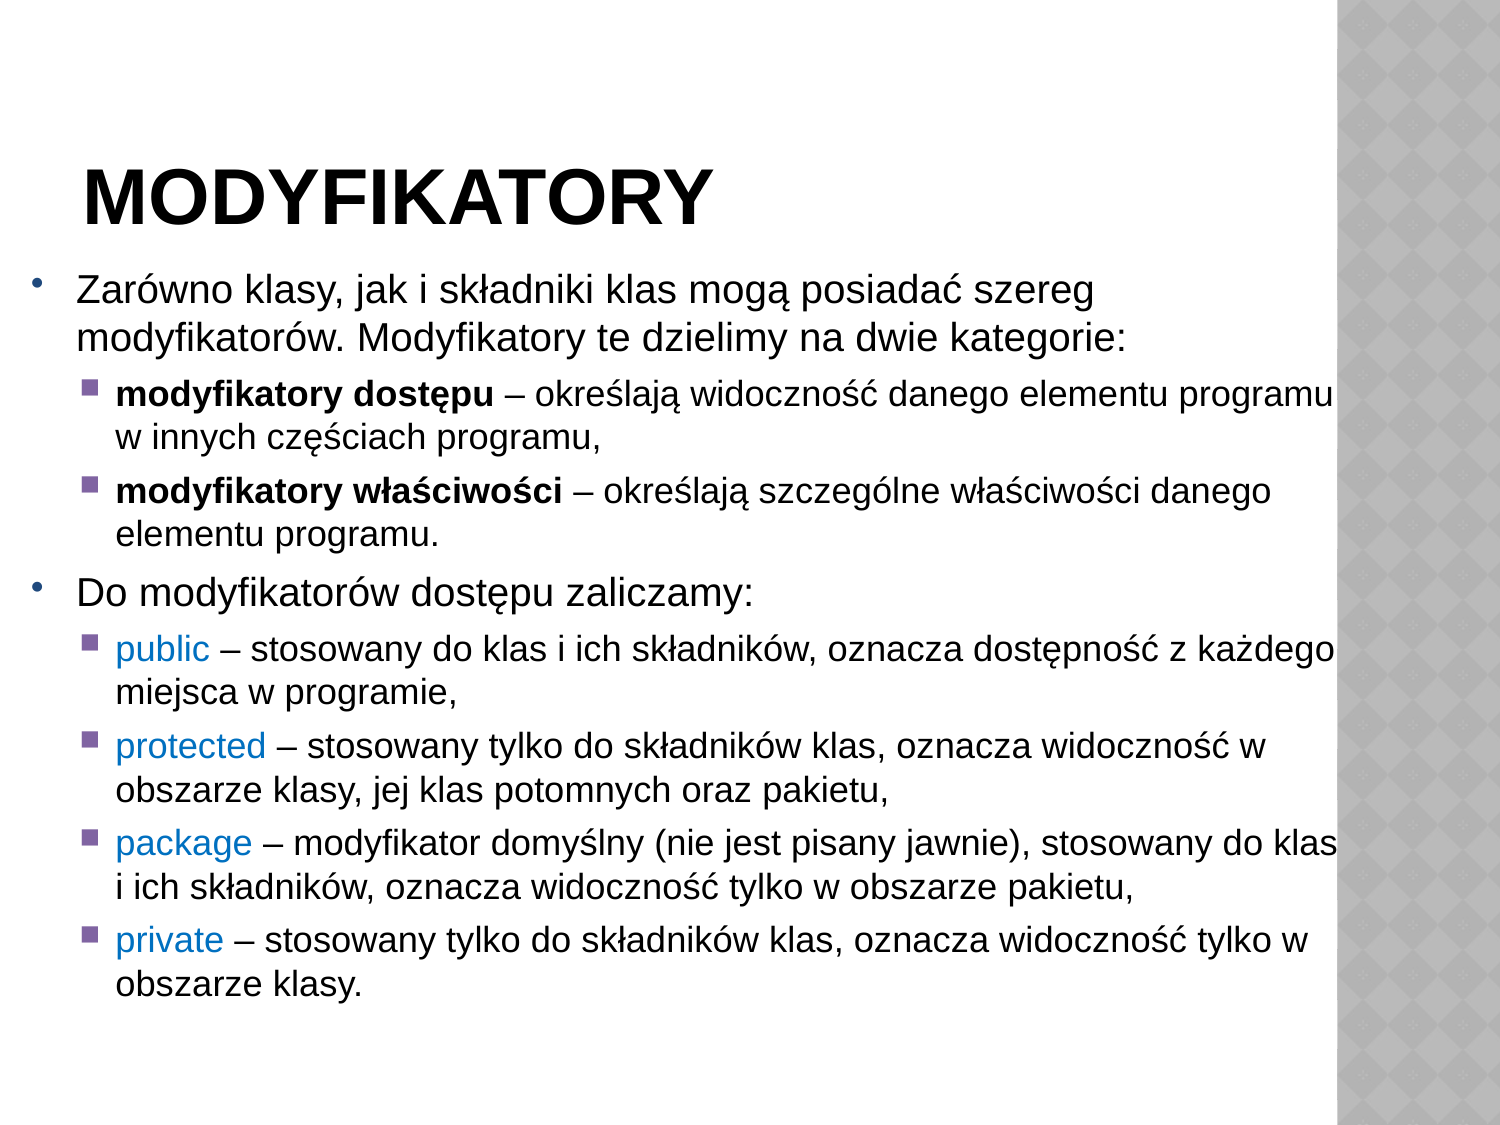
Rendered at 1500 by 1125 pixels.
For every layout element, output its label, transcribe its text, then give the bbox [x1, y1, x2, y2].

list Zarówno klasy, jak i składniki klas mogą posiadać szereg modyfikatorów. Modyfikatory te dzielimy na dwie kategorie: modyfikatory dostępu – określają widoczność danego elementu programu w innych częściach programu, modyfikatory właściwości – określają szczególne właściwości danego elementu programu. Do modyfikatorów dostępu zaliczamy: public – stosowany do klas i ich składników, oznacza dostępność z każdego miejsca w programie, protected – stosowany tylko do składników klas, oznacza widoczność w obszarze klasy, jej klas potomnych oraz pakietu, package – modyfikator domyślny (nie jest pisany jawnie), stosowany do klas i ich składników, oznacza widoczność tylko w obszarze pakietu, private – stosowany tylko do składników klas, oznacza widoczność tylko w obszarze klasy. [17, 255, 1368, 1012]
title Modyfikatory [75, 52, 1263, 240]
